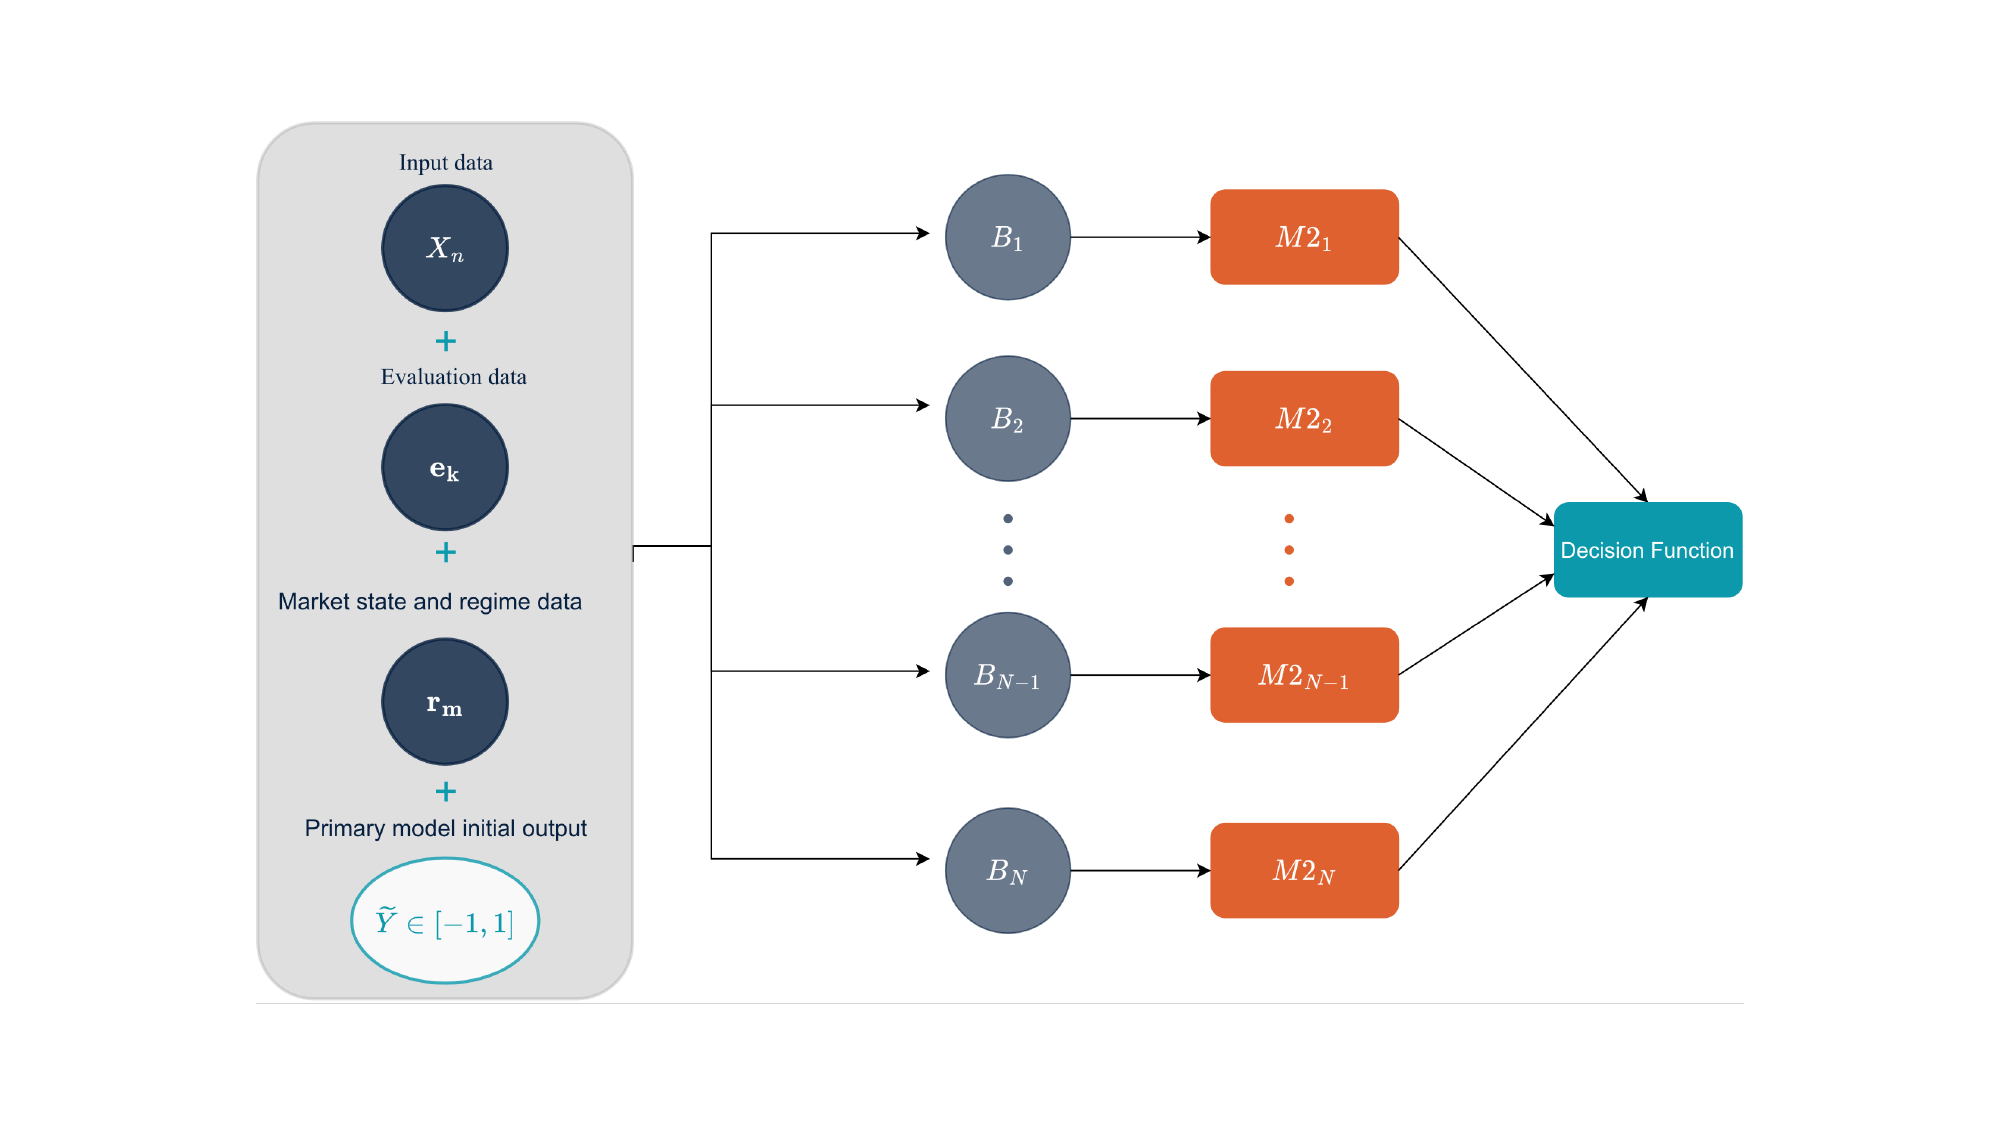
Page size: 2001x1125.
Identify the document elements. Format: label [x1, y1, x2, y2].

picture [256, 121, 1744, 1004]
